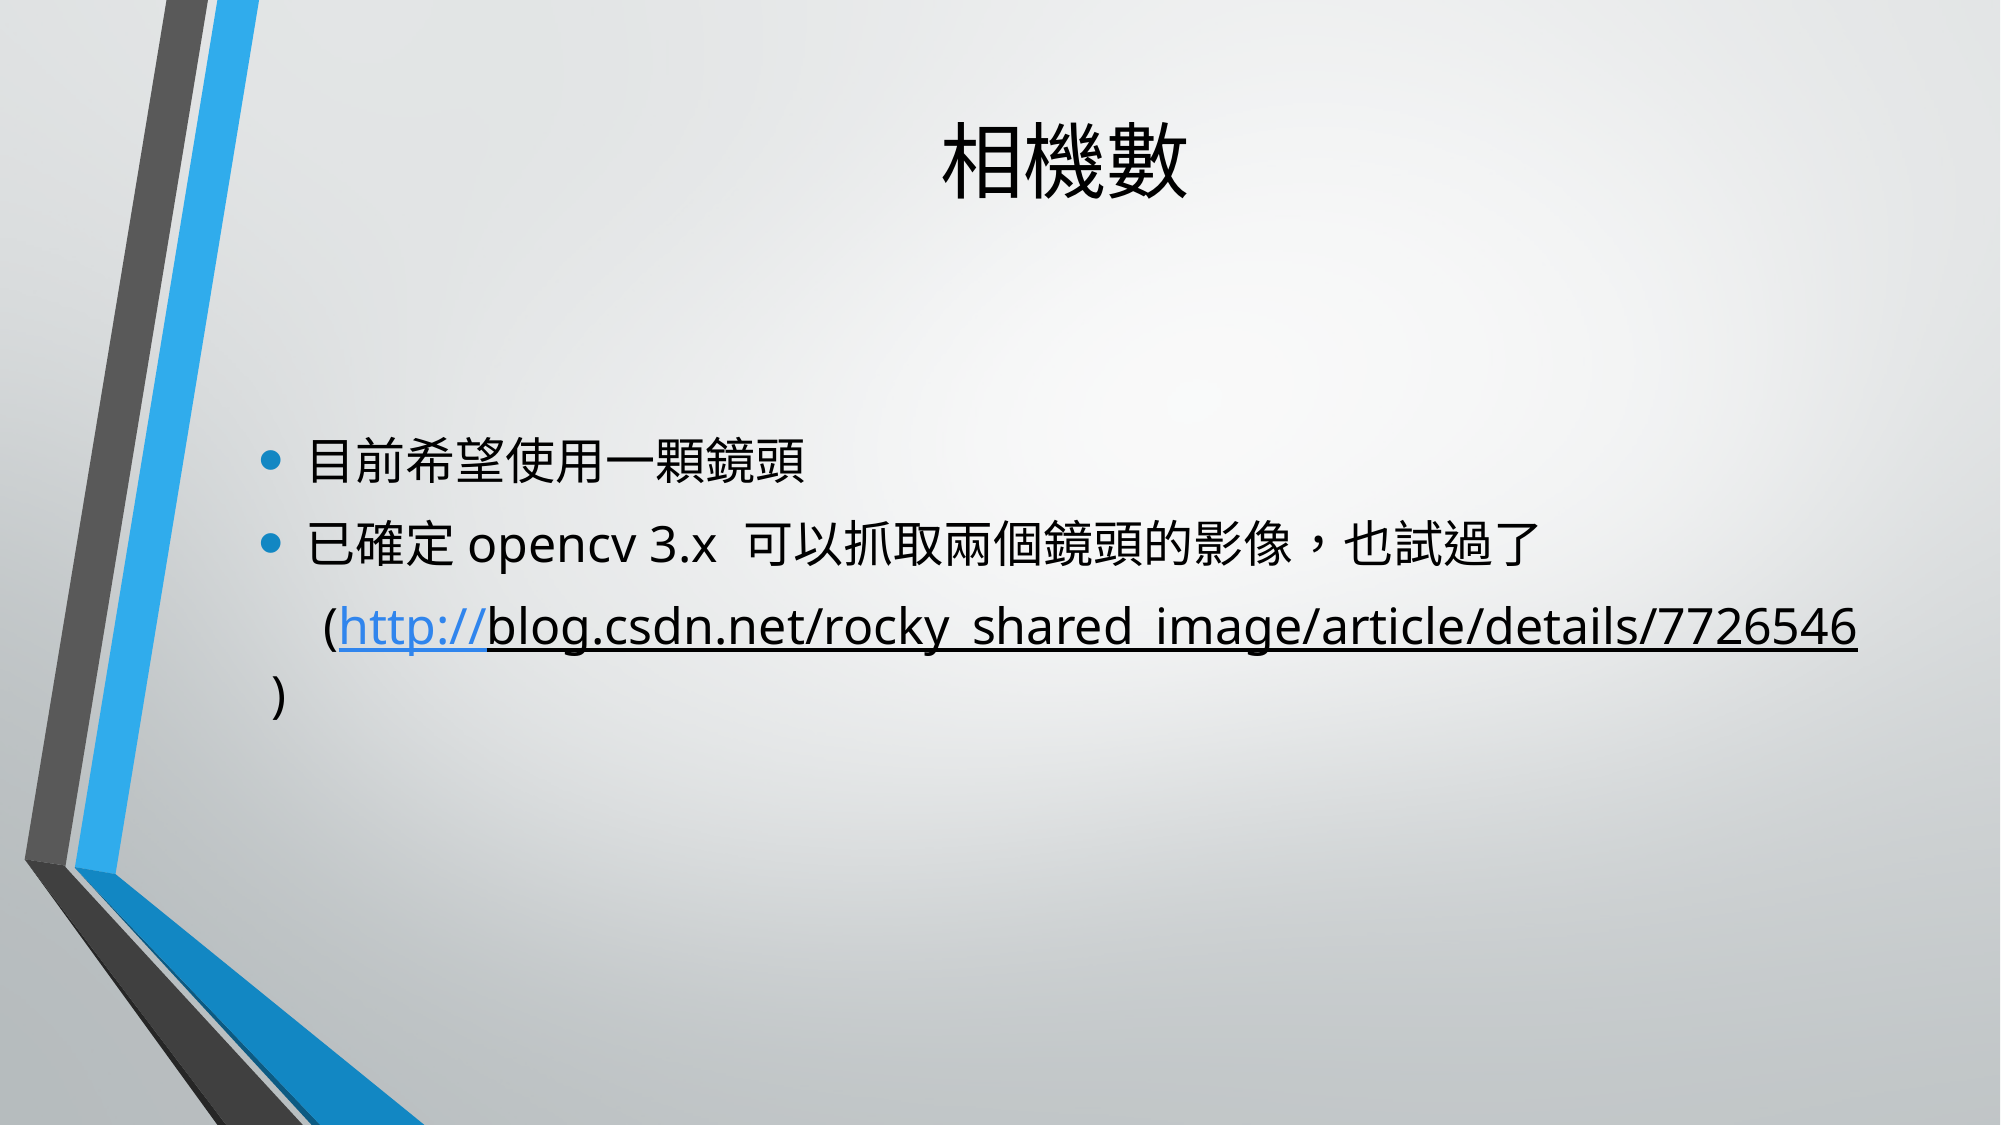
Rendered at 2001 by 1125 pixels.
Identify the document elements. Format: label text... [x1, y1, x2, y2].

list 目前希望使用一顆鏡頭 已確定opencv 3.x 可以抓取兩個鏡頭的影像，也試過了 (http://blog.csdn.net/rocky_shared_image/article/details/7726546 ) [243, 319, 1887, 833]
title 相機數 [243, 15, 1887, 303]
